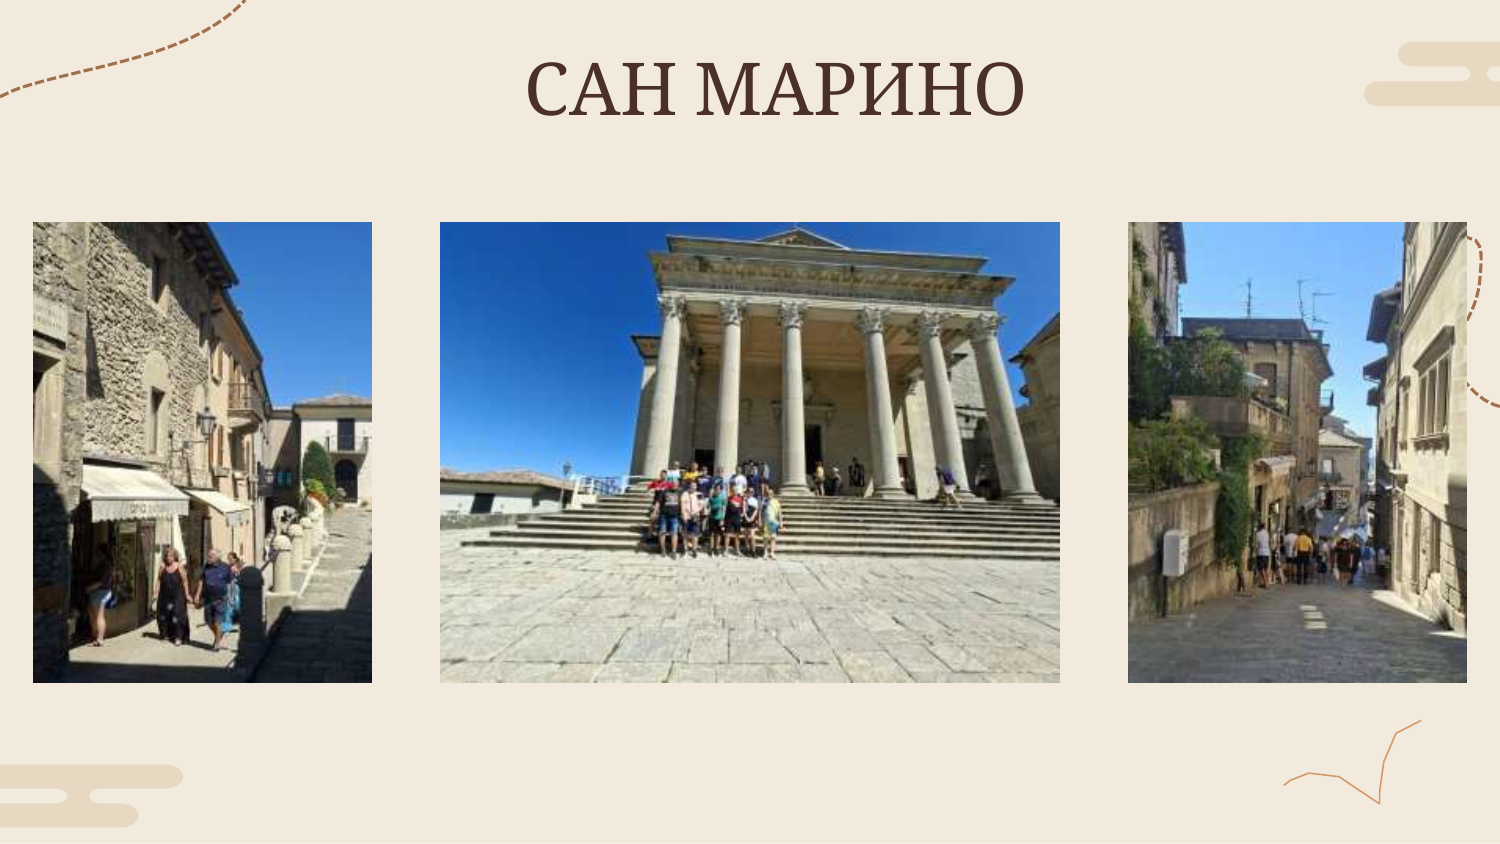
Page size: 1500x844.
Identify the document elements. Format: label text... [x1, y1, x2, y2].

picture [32, 222, 372, 683]
title САН МАРИНО [145, 40, 1355, 184]
picture [439, 222, 1061, 683]
picture [1127, 222, 1468, 683]
